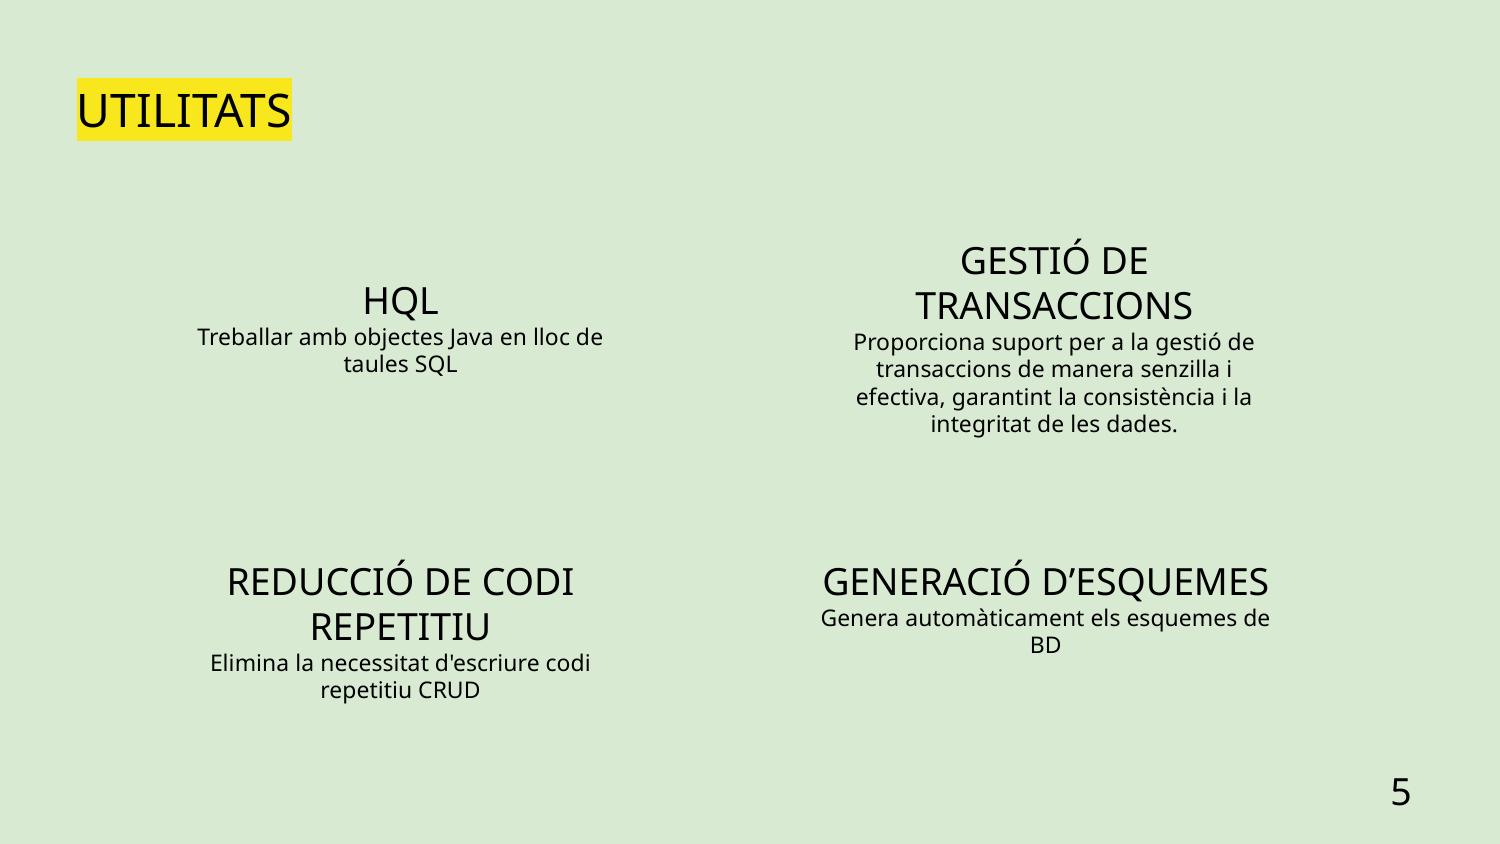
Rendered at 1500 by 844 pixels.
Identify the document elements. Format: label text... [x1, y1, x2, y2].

text_box GESTIÓ DE TRANSACCIONS Proporciona suport per a la gestió de transaccions de manera senzilla i efectiva, garantint la consistència i la integritat de les dades. [813, 222, 1296, 309]
text_box 5 [1375, 752, 1467, 816]
title UTILITATS [61, 66, 308, 161]
text_box GENERACIÓ D’ESQUEMES Genera automàticament els esquemes de BD [804, 543, 1288, 760]
text_box REDUCCIÓ DE CODI REPETITIU Elimina la necessitat d'escriure codi repetitiu CRUD [169, 543, 633, 623]
text_box HQL Treballar amb objectes Java en lloc de taules SQL [163, 262, 638, 386]
